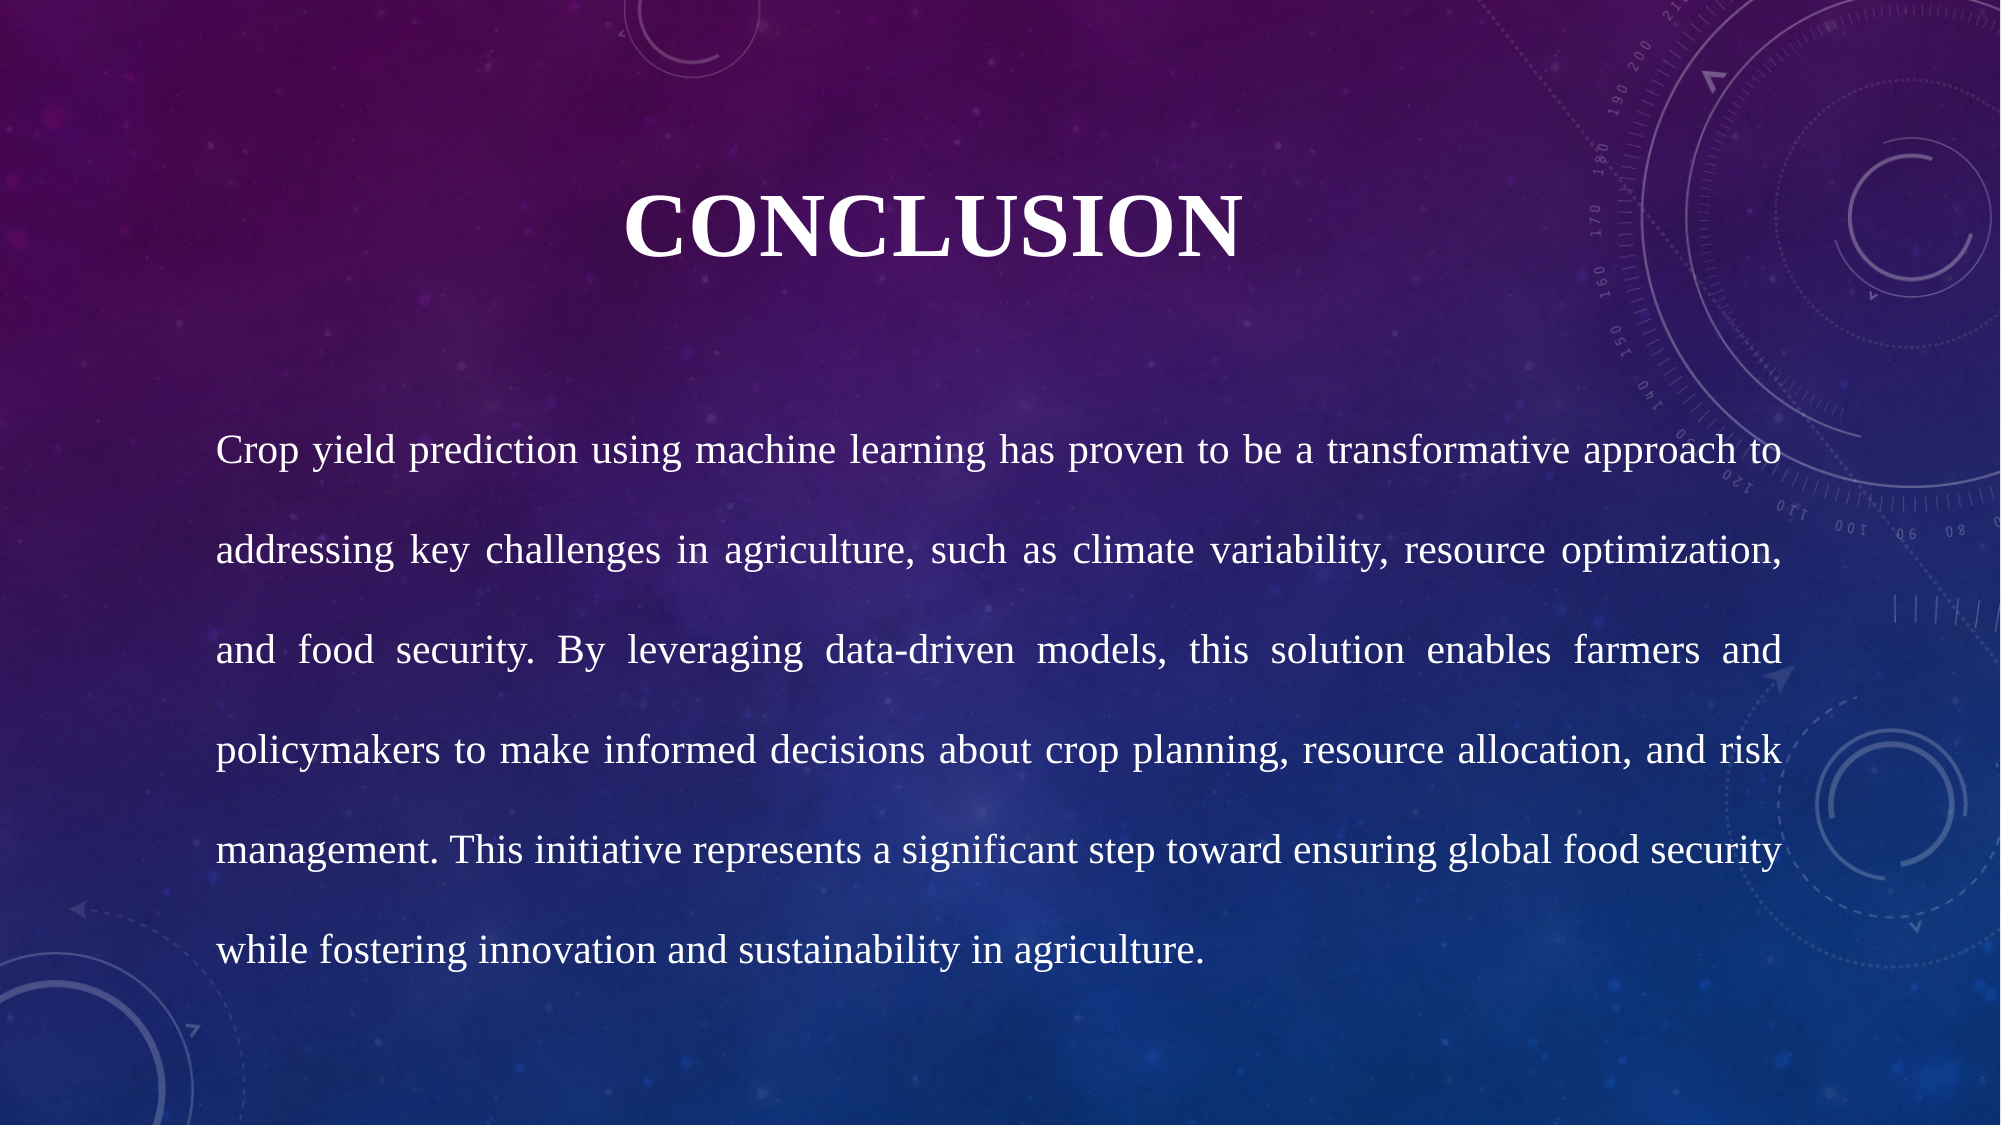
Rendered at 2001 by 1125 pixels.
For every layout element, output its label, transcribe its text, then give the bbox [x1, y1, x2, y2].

picture [0, 0, 2001, 1125]
title Conclusion [112, 99, 1775, 339]
text_box Crop yield prediction using machine learning has proven to be a transformative approach to addressing key challenges in agriculture, such as climate variability, resource optimization, and food security. By leveraging data-driven models, this solution enables farmers and policymakers to make informed decisions about crop planning, resource allocation, and risk management. This initiative represents a significant step toward ensuring global food security while fostering innovation and sustainability in agriculture. [201, 363, 1799, 979]
